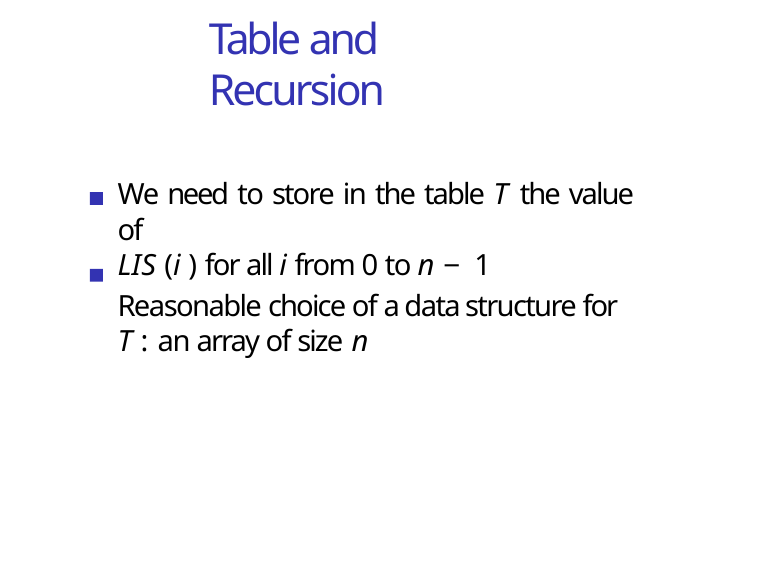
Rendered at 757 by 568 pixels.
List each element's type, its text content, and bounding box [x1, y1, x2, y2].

text_box [89, 268, 103, 282]
title Table and Recursion [206, 9, 549, 115]
text_box [89, 192, 103, 205]
text_box We need to store in the table T the value of LIS (i ) for all i from 0 to n − 1 Reasonable choice of a data structure for T : an array of size n [115, 173, 653, 358]
